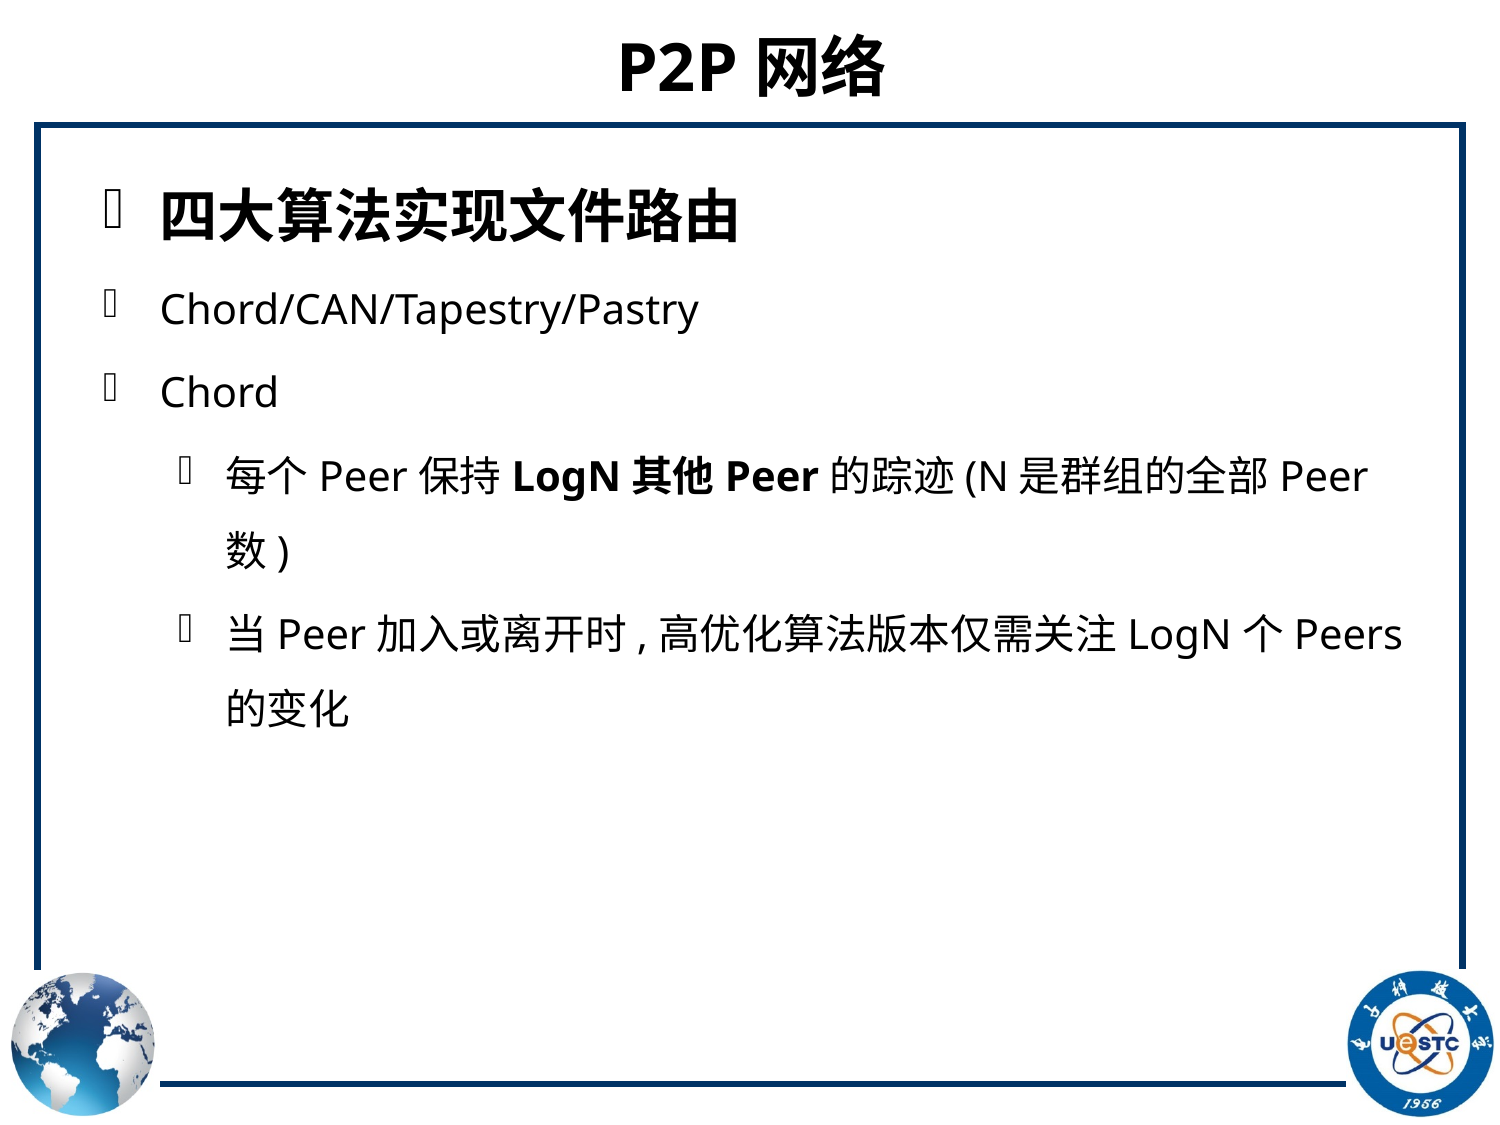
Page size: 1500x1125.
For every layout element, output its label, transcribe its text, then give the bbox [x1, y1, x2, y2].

title P2P网络 [41, 19, 1463, 112]
picture [1346, 969, 1495, 1118]
text_box 四大算法实现文件路由 Chord/CAN/Tapestry/Pastry Chord 每个Peer保持LogN其他Peer的踪迹(N是群组的全部Peer数) 当Peer加入或离开时,高优化算法版本仅需关注LogN个Peers的变化 [88, 137, 1439, 1036]
picture [0, 970, 160, 1118]
